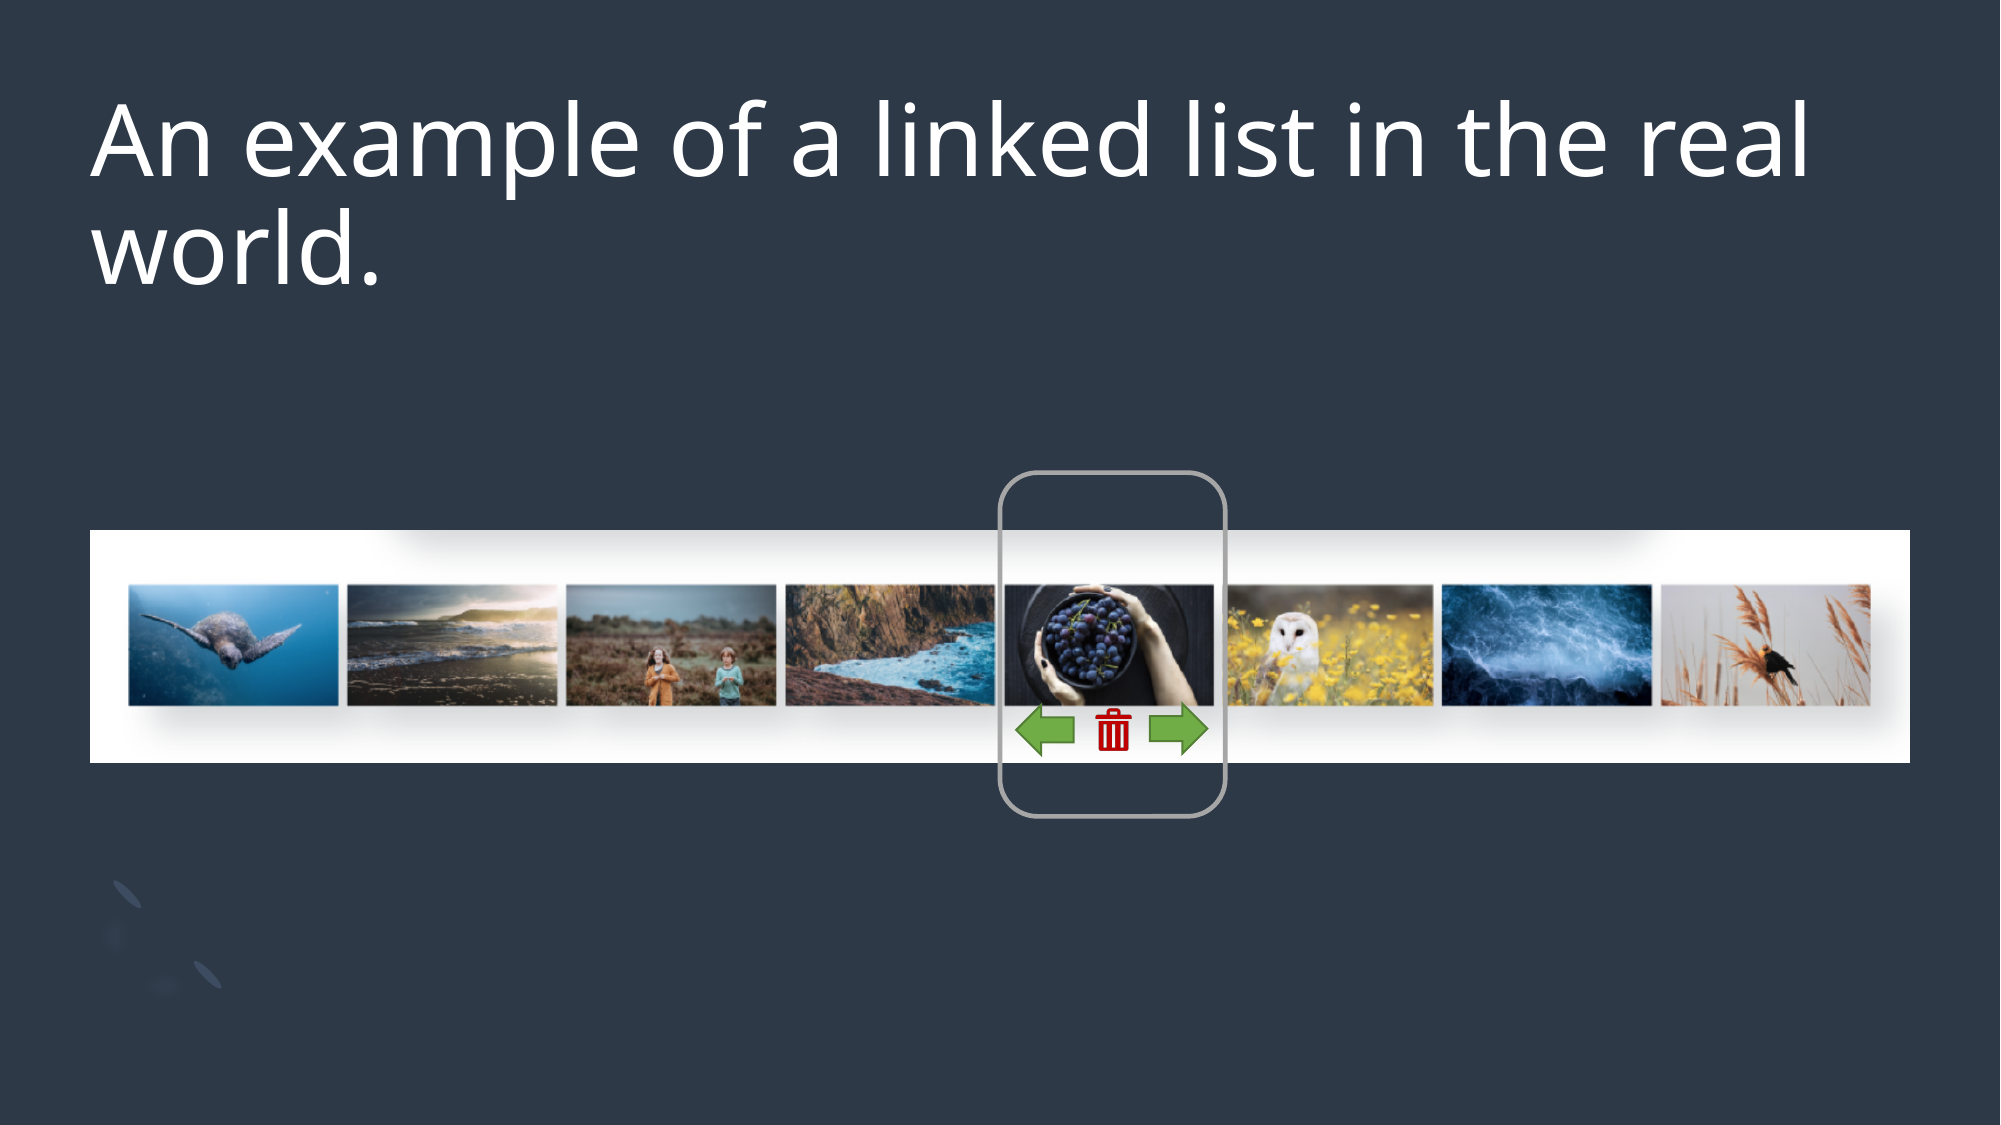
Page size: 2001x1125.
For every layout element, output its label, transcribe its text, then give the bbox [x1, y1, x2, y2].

text_box [998, 763, 1227, 818]
picture [1088, 704, 1139, 755]
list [90, 530, 1910, 763]
text_box [998, 471, 1227, 530]
title An example of a linked list in the real world. [90, 90, 1910, 309]
